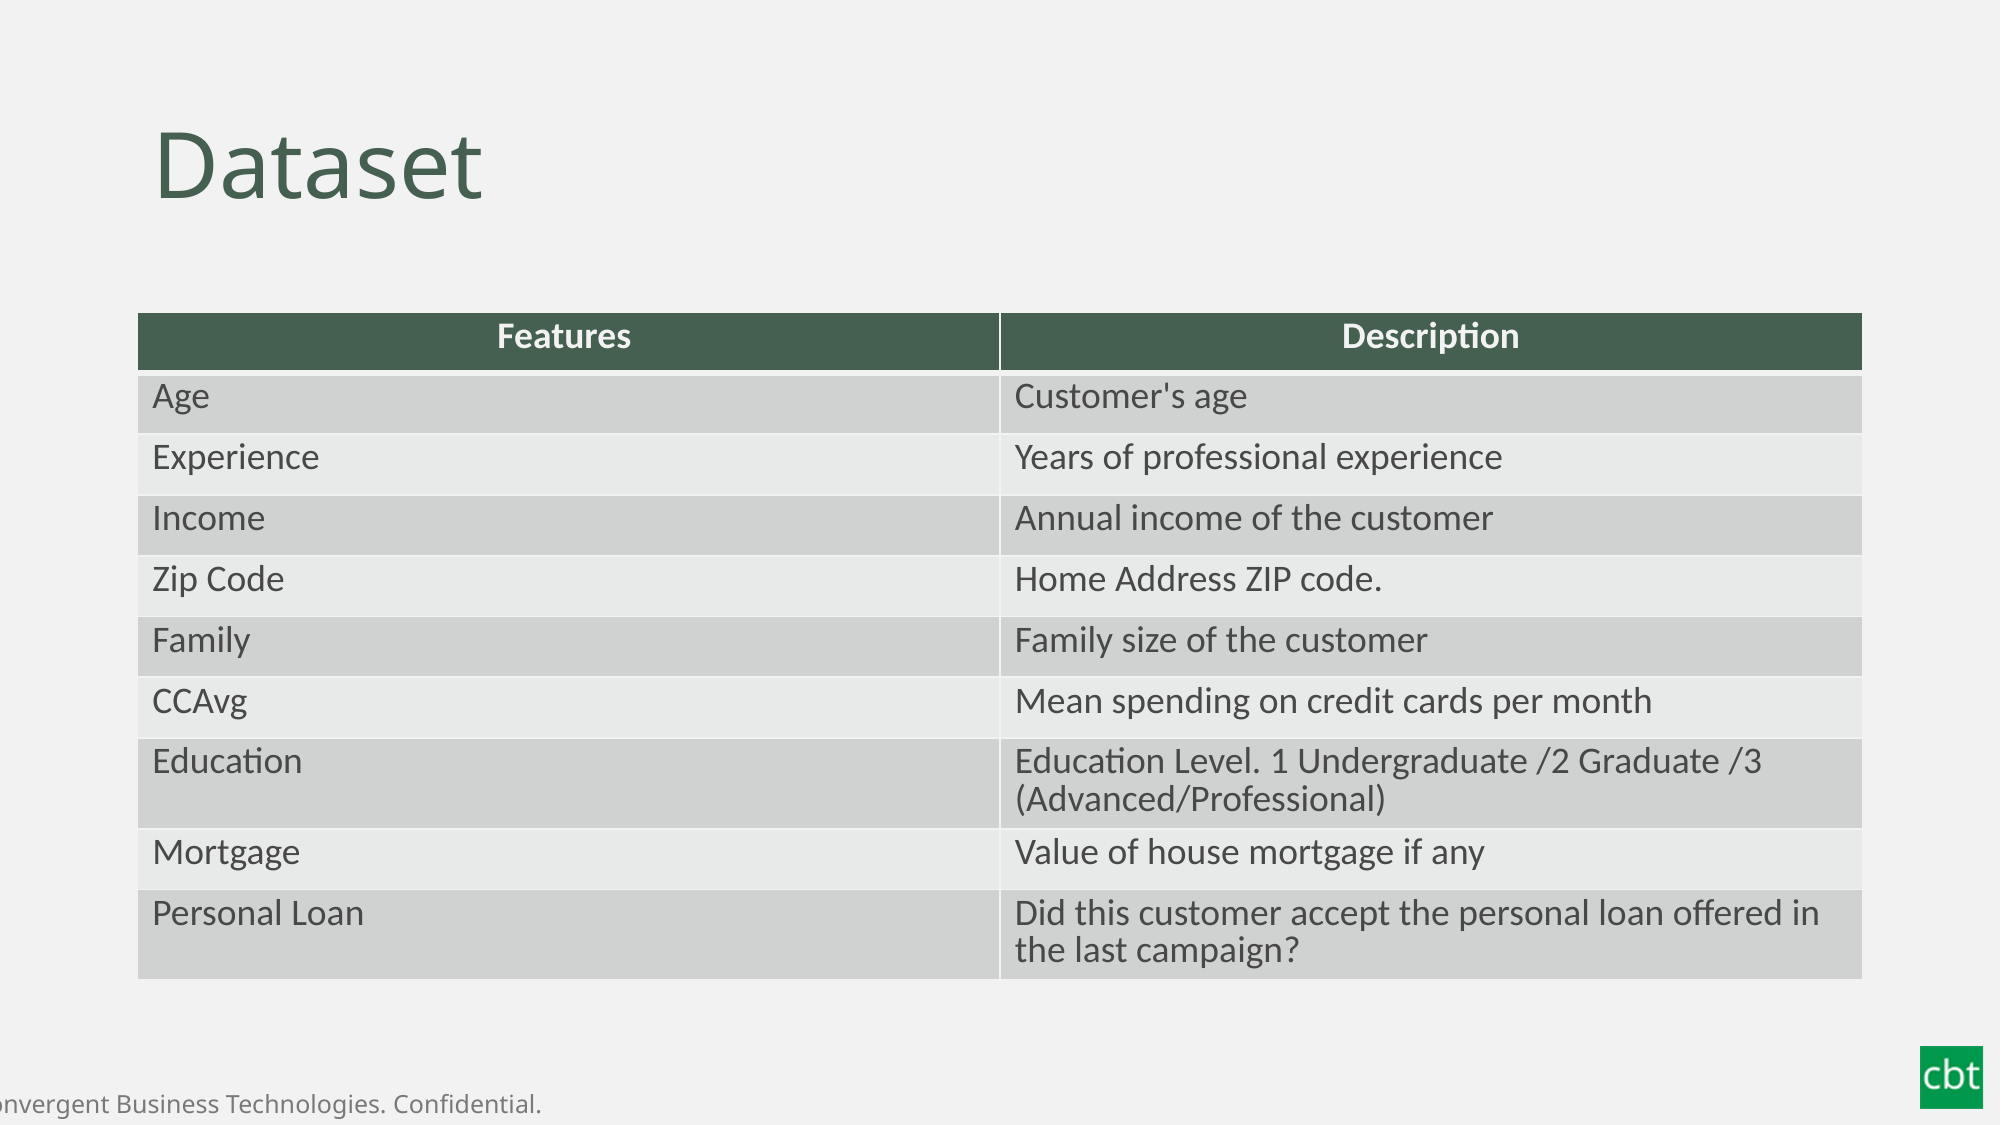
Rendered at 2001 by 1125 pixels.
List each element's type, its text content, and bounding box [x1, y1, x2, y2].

table_cell Family size of the customer [1001, 617, 1862, 676]
table_cell Home Address ZIP code. [1001, 557, 1862, 616]
table_cell Value of house mortgage if any [1001, 830, 1862, 889]
table_cell Income [138, 496, 999, 555]
table_cell Did this customer accept the personal loan offered in the last campaign? [1001, 890, 1862, 979]
table_header Description [1001, 313, 1862, 370]
table_cell Mortgage [138, 830, 999, 889]
table_cell Family [138, 617, 999, 676]
table_cell Annual income of the customer [1001, 496, 1862, 555]
table_cell Education [138, 739, 999, 828]
table_cell Age [138, 376, 999, 433]
table_cell Years of professional experience [1001, 435, 1862, 494]
table_header Features [138, 313, 999, 370]
table_cell Mean spending on credit cards per month [1001, 678, 1862, 737]
table_cell CCAvg [138, 678, 999, 737]
table_cell Zip Code [138, 557, 999, 616]
title Dataset [137, 59, 1863, 278]
table_cell Personal Loan [138, 890, 999, 979]
table_cell Education Level. 1 Undergraduate /2 Graduate /3 (Advanced/Professional) [1001, 739, 1862, 828]
table_cell Experience [138, 435, 999, 494]
picture [1920, 1046, 1984, 1109]
table_cell Customer's age [1001, 376, 1862, 433]
